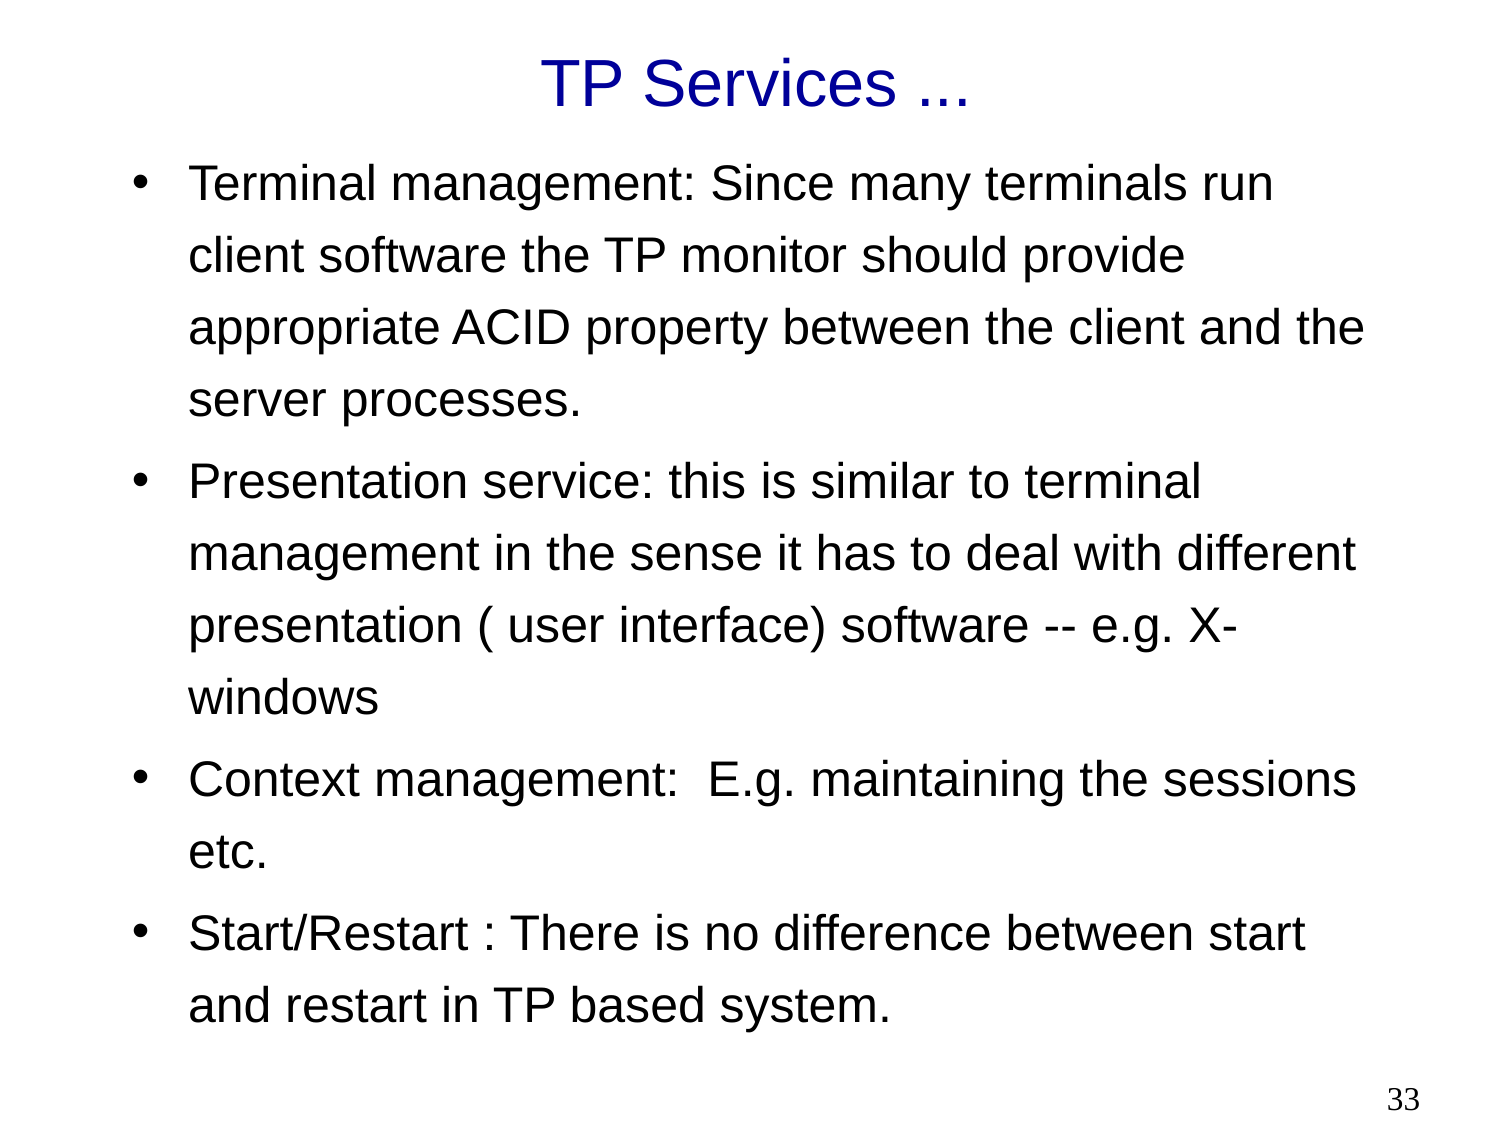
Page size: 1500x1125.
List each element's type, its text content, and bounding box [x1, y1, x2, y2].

title TP Services ... [118, 28, 1394, 132]
list Terminal management: Since many terminals run client software the TP monitor should provide appropriate ACID property between the client and the server processes. Presentation service: this is similar to terminal management in the sense it has to deal with different presentation ( user interface) software -- e.g. X-windows Context management: E.g. maintaining the sessions etc. Start/Restart : There is no difference between start and restart in TP based system. [116, 131, 1392, 1032]
